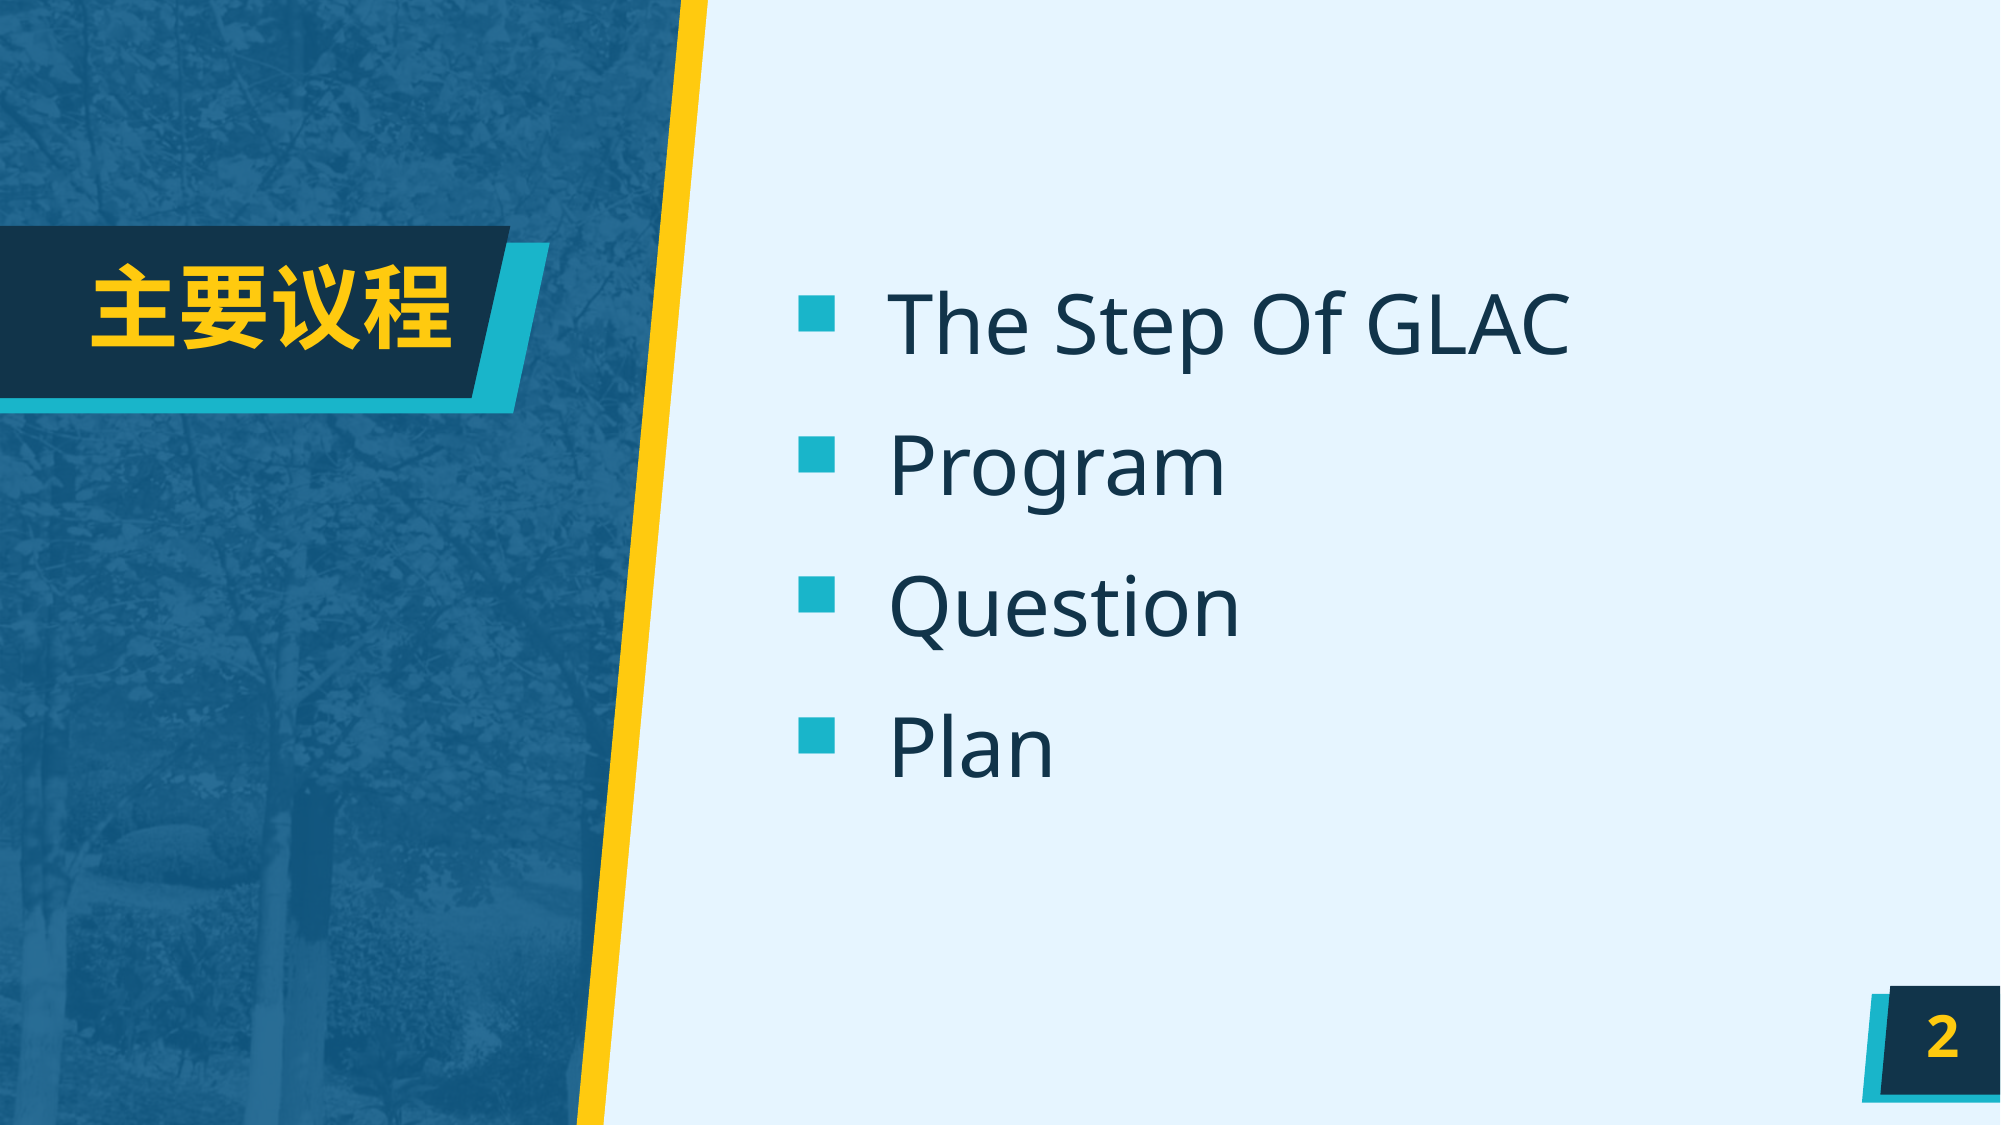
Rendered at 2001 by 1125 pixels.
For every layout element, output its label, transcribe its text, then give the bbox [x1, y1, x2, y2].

slide_number 2 [1898, 993, 1989, 1084]
title 主要议程 [0, 225, 470, 398]
list The Step Of GLAC Program Question Plan [778, 244, 1862, 957]
